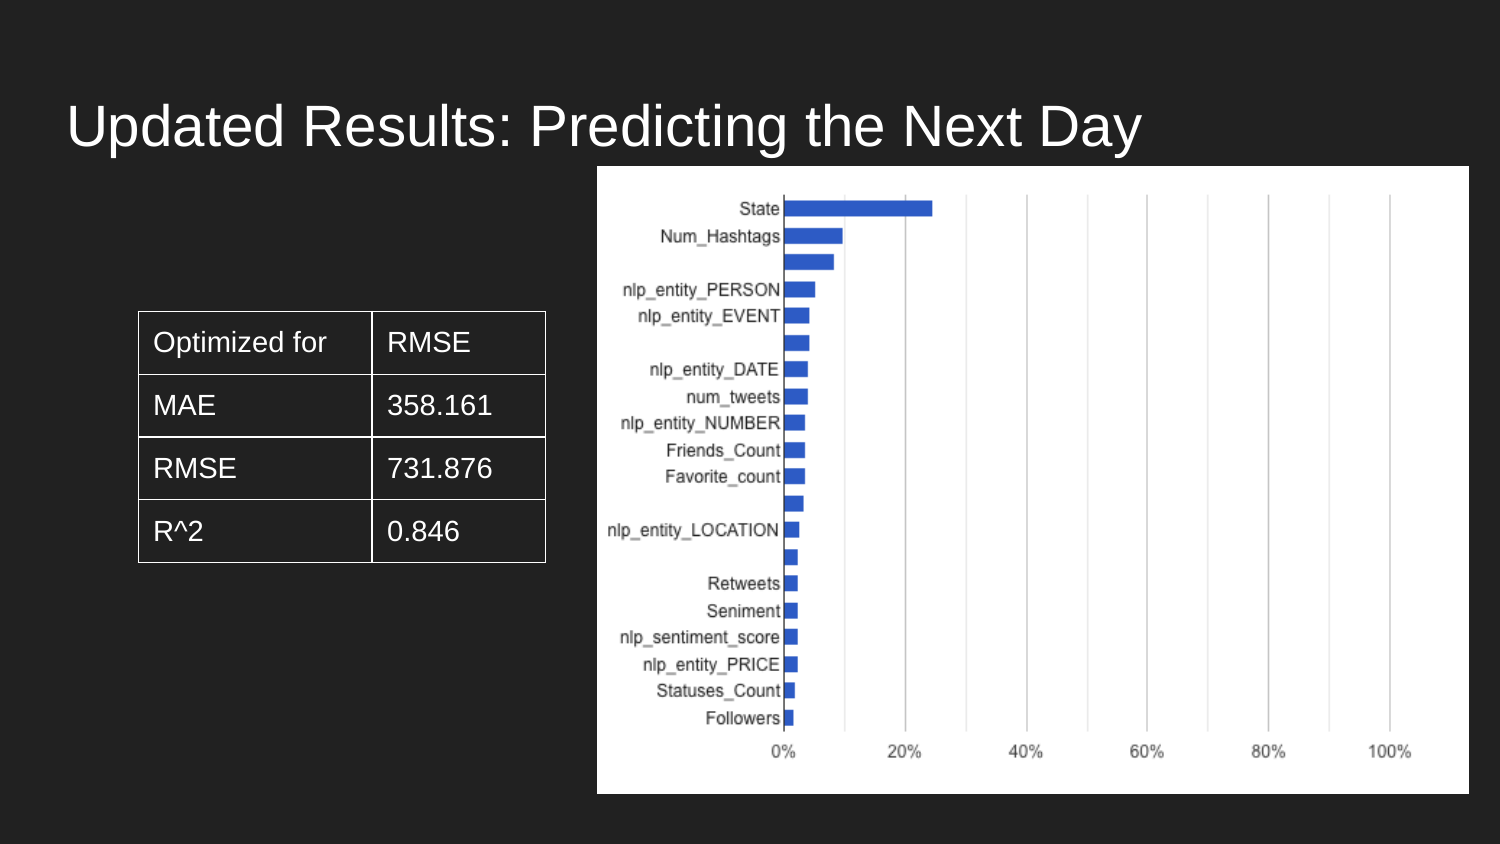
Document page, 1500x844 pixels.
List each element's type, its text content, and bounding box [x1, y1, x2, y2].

title Updated Results: Predicting the Next Day [51, 72, 1449, 167]
table_header RMSE [373, 312, 545, 374]
table_header Optimized for [139, 312, 371, 374]
picture [597, 166, 1469, 794]
table_cell 731.876 [373, 438, 545, 499]
table_cell MAE [139, 375, 371, 436]
table_cell 358.161 [373, 375, 545, 436]
table_cell R^2 [139, 500, 371, 562]
table_cell 0.846 [373, 500, 545, 562]
table_cell RMSE [139, 438, 371, 499]
